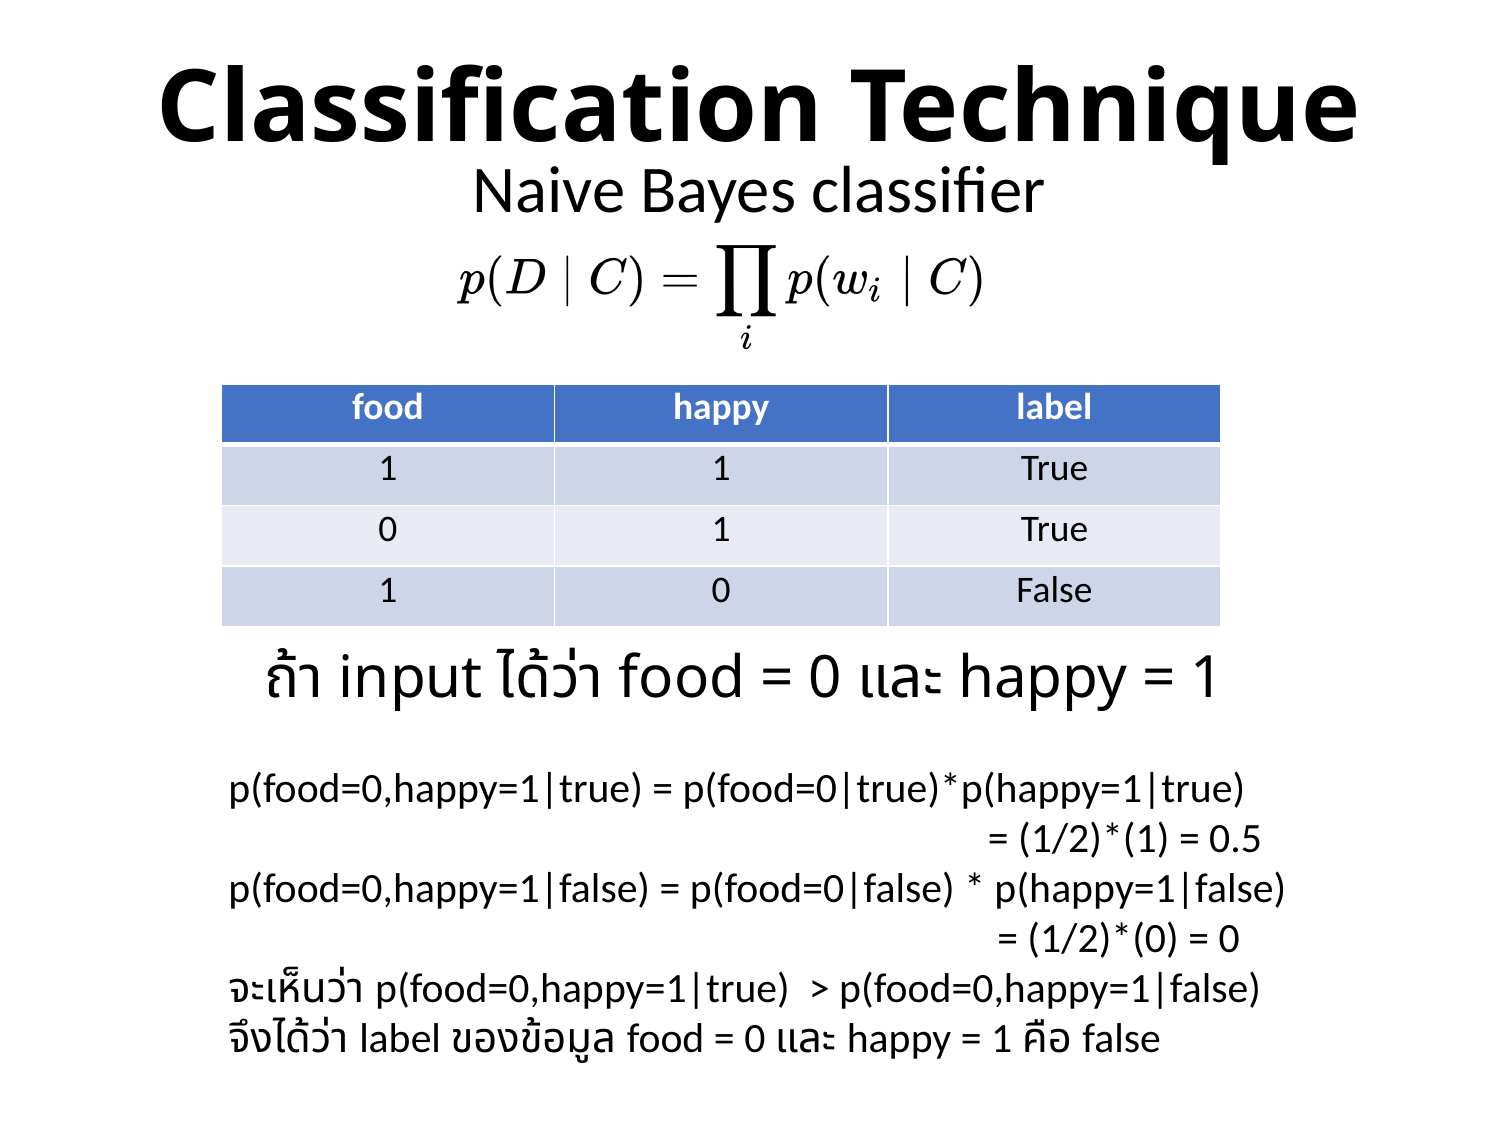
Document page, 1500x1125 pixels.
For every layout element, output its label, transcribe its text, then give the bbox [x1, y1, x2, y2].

table_cell 1 [222, 567, 554, 626]
picture [457, 240, 992, 352]
table_cell False [889, 567, 1220, 626]
table_header label [889, 385, 1220, 442]
table_cell True [889, 447, 1220, 505]
text_box ถ้า input ได้ว่า food = 0 และ happy = 1 [250, 632, 1239, 717]
table_cell 1 [555, 506, 887, 565]
table_cell True [889, 506, 1220, 565]
table_cell 0 [555, 567, 887, 626]
text_box Naive Bayes classifier [457, 138, 1061, 233]
text_box Classification Technique [141, 34, 1377, 169]
table_cell 1 [222, 447, 554, 505]
table_cell 0 [222, 506, 554, 565]
table_header food [222, 385, 554, 442]
table_cell 1 [555, 447, 887, 505]
table_header happy [555, 385, 887, 442]
text_box p(food=0,happy=1|true) = p(food=0|true)*p(happy=1|true) = (1/2)*(1) = 0.5 p(food=0,happy=1|false) = p(food=0|false) * p(happy=1|false) = (1/2)*(0) = 0 จะเห็นว่า p(food=0,happy=1|true) > p(food=0,happy=1|false) จึงได้ว่า label ของข้อมูล food = 0 และ happy = 1 คือ false [213, 753, 1399, 1069]
